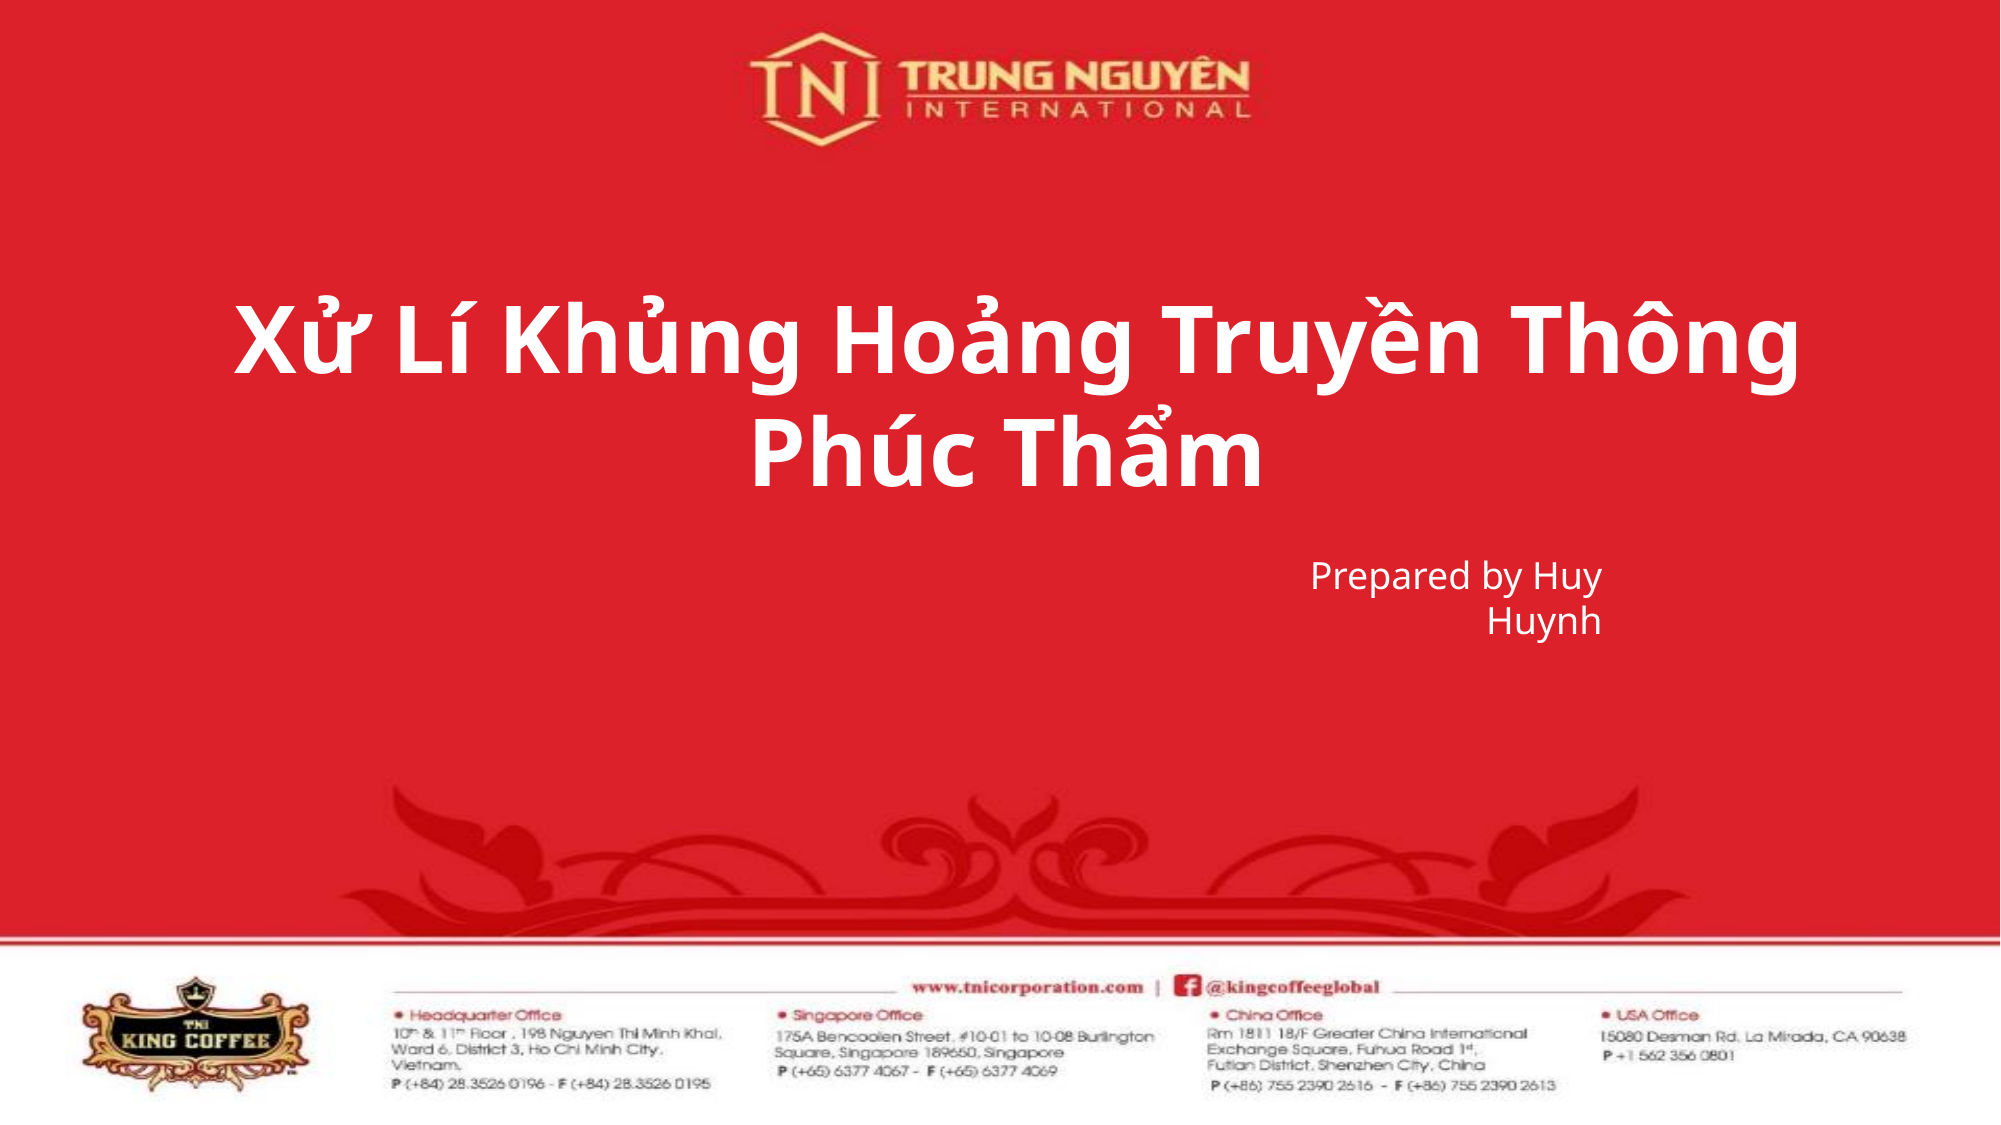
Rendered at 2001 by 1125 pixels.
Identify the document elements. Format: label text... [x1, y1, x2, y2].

picture [0, 0, 2001, 1125]
text_box Prepared by Huy Huynh [1183, 544, 1618, 650]
title Xử Lí Khủng Hoảng Truyền Thông Phúc Thẩm [121, 251, 1918, 510]
